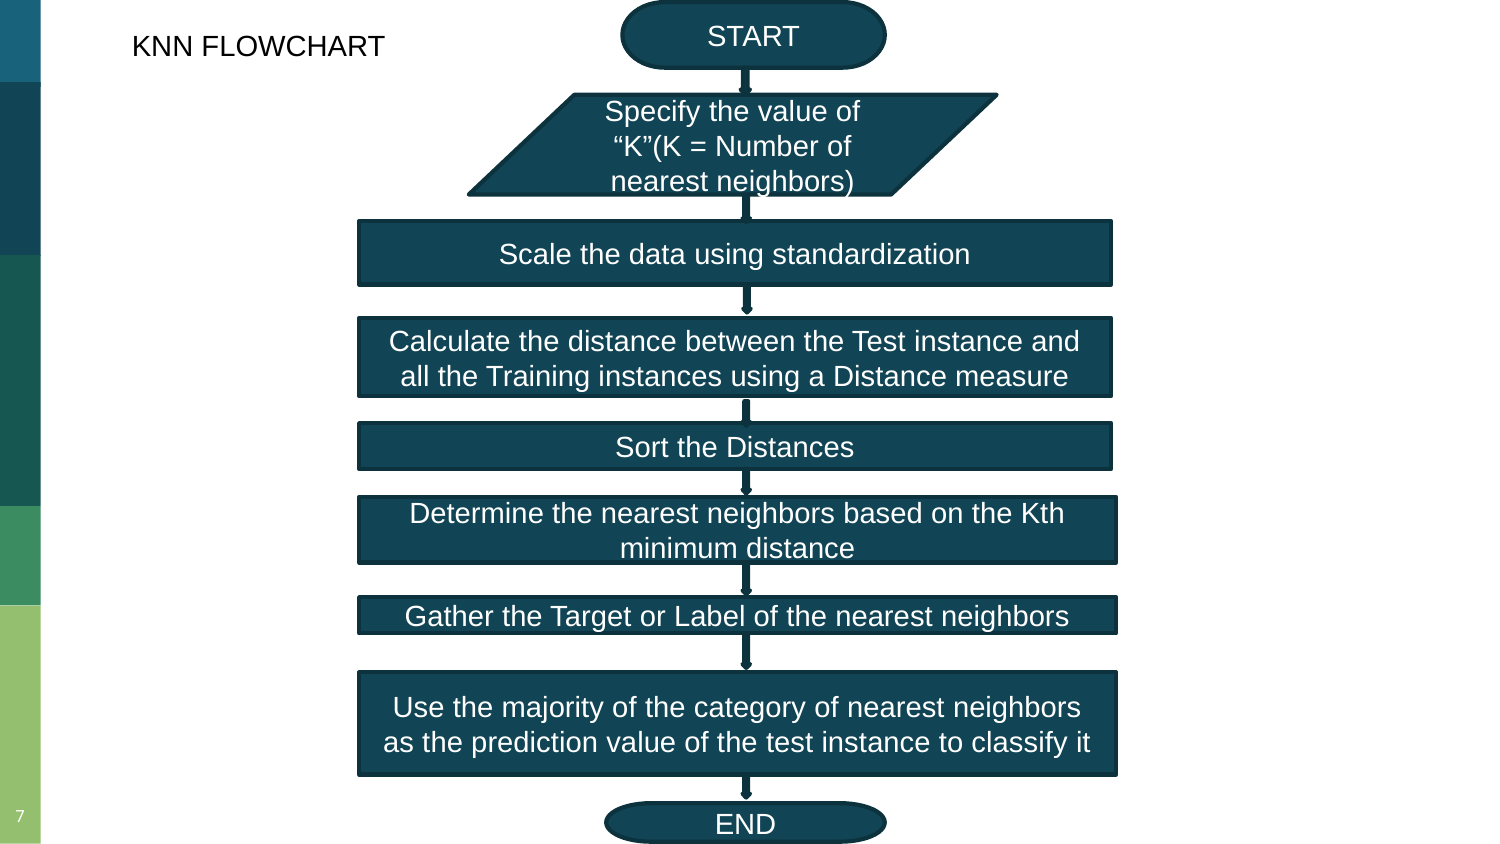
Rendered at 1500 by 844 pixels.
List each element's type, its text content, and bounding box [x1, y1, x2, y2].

text_box KNN FLOWCHART [48, 19, 469, 70]
text_box [740, 631, 752, 670]
text_box [740, 399, 752, 428]
text_box [740, 193, 752, 225]
text_box [740, 466, 752, 496]
text_box START [620, 0, 887, 70]
slide_number 7 [0, 790, 49, 844]
text_box [741, 282, 753, 315]
text_box Calculate the distance between the Test instance and all the Training instances using a Distance measure [357, 316, 1113, 398]
text_box END [604, 801, 887, 844]
text_box [740, 560, 752, 597]
text_box [740, 772, 752, 800]
text_box Gather the Target or Label of the nearest neighbors [357, 595, 1118, 635]
text_box Scale the data using standardization [357, 219, 1113, 287]
text_box Specify the value of “K”(K = Number of nearest neighbors) [466, 92, 999, 197]
text_box Sort the Distances [357, 421, 1113, 471]
text_box [738, 65, 752, 97]
text_box Use the majority of the category of nearest neighbors as the prediction value of the test instance to classify it [357, 670, 1118, 777]
text_box Determine the nearest neighbors based on the Kth minimum distance [357, 495, 1118, 565]
